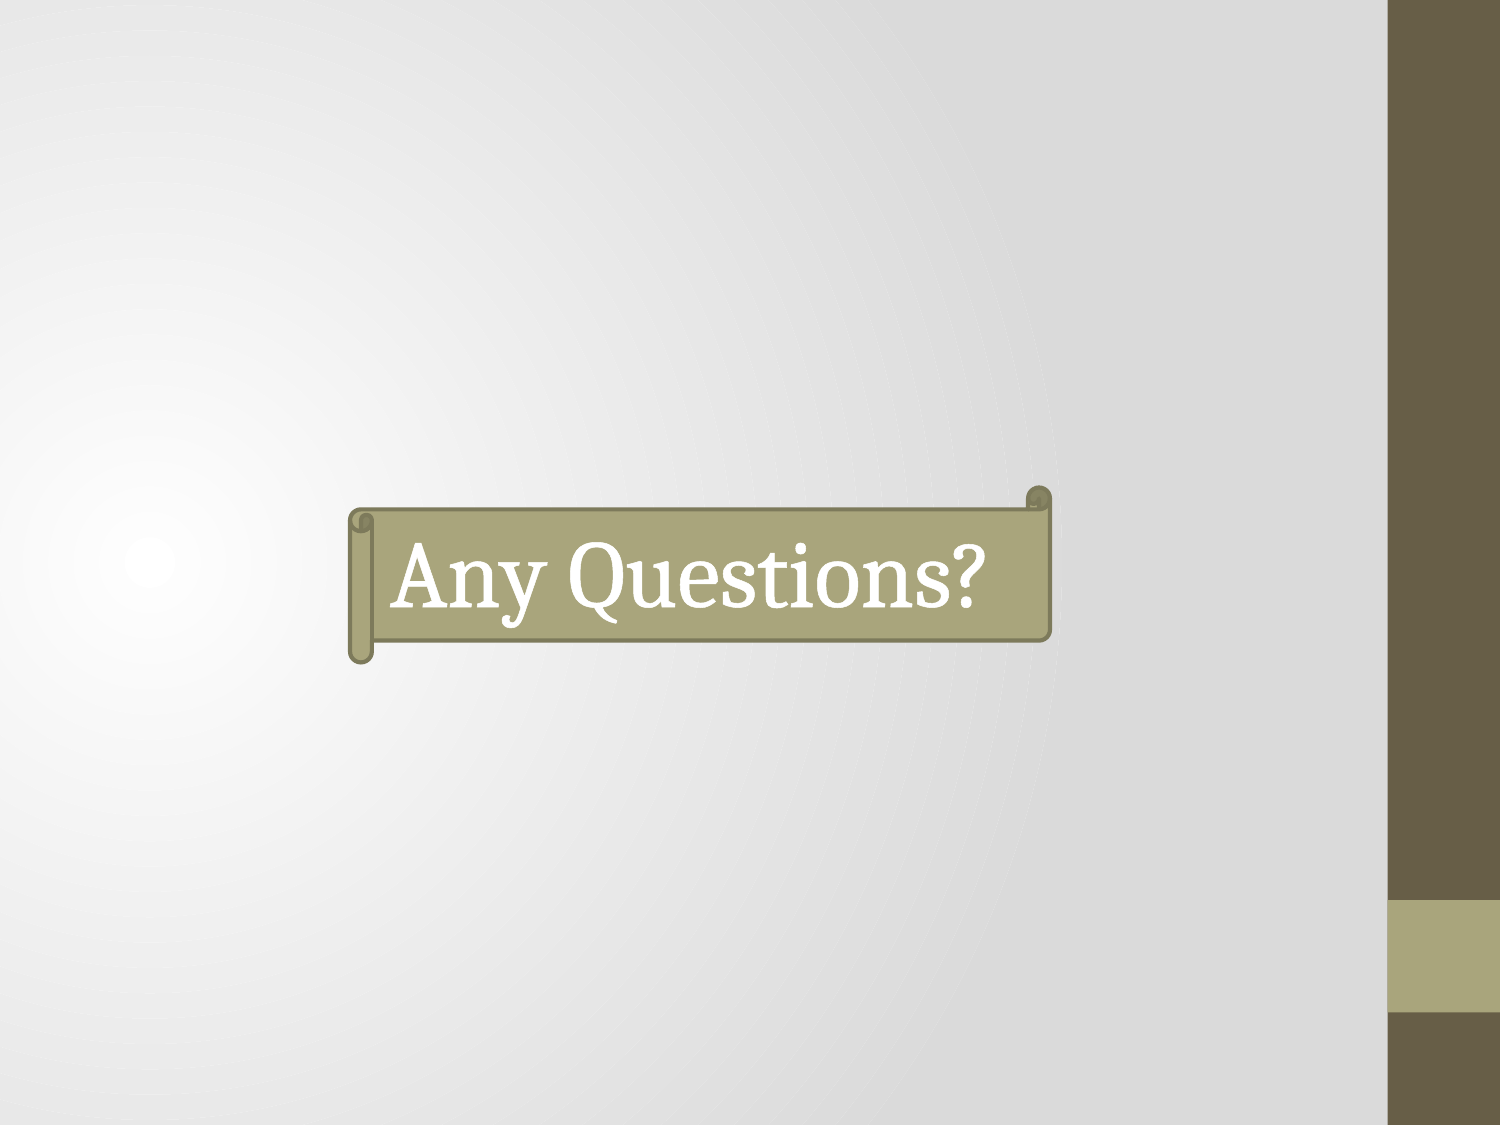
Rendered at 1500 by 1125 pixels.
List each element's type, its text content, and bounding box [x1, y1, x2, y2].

title Any Questions? [375, 474, 1500, 663]
text_box [347, 507, 375, 665]
